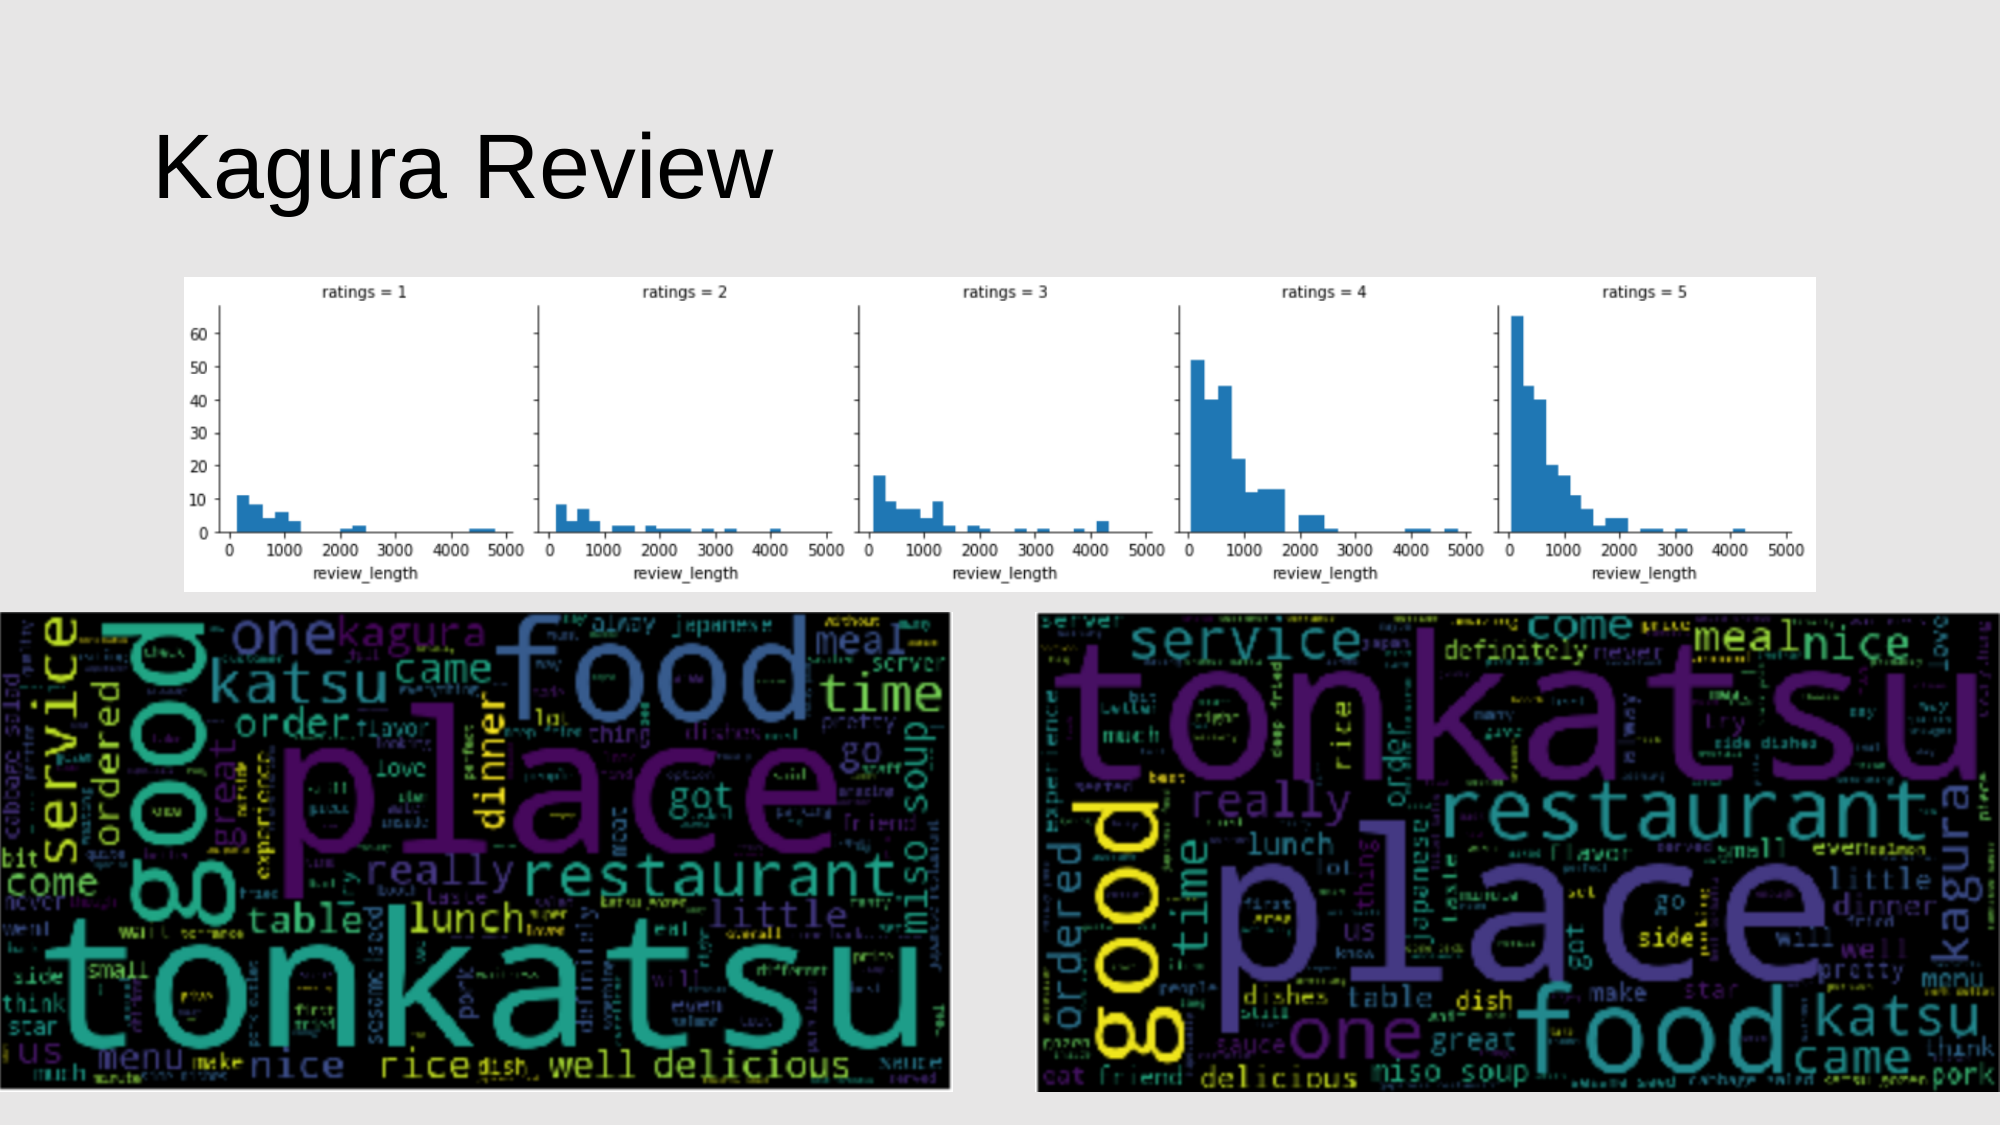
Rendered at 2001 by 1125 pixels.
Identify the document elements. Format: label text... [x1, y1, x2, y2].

picture [184, 277, 1816, 592]
picture [1035, 612, 2000, 1092]
picture [0, 612, 953, 1092]
title Kagura Review [137, 59, 1863, 278]
